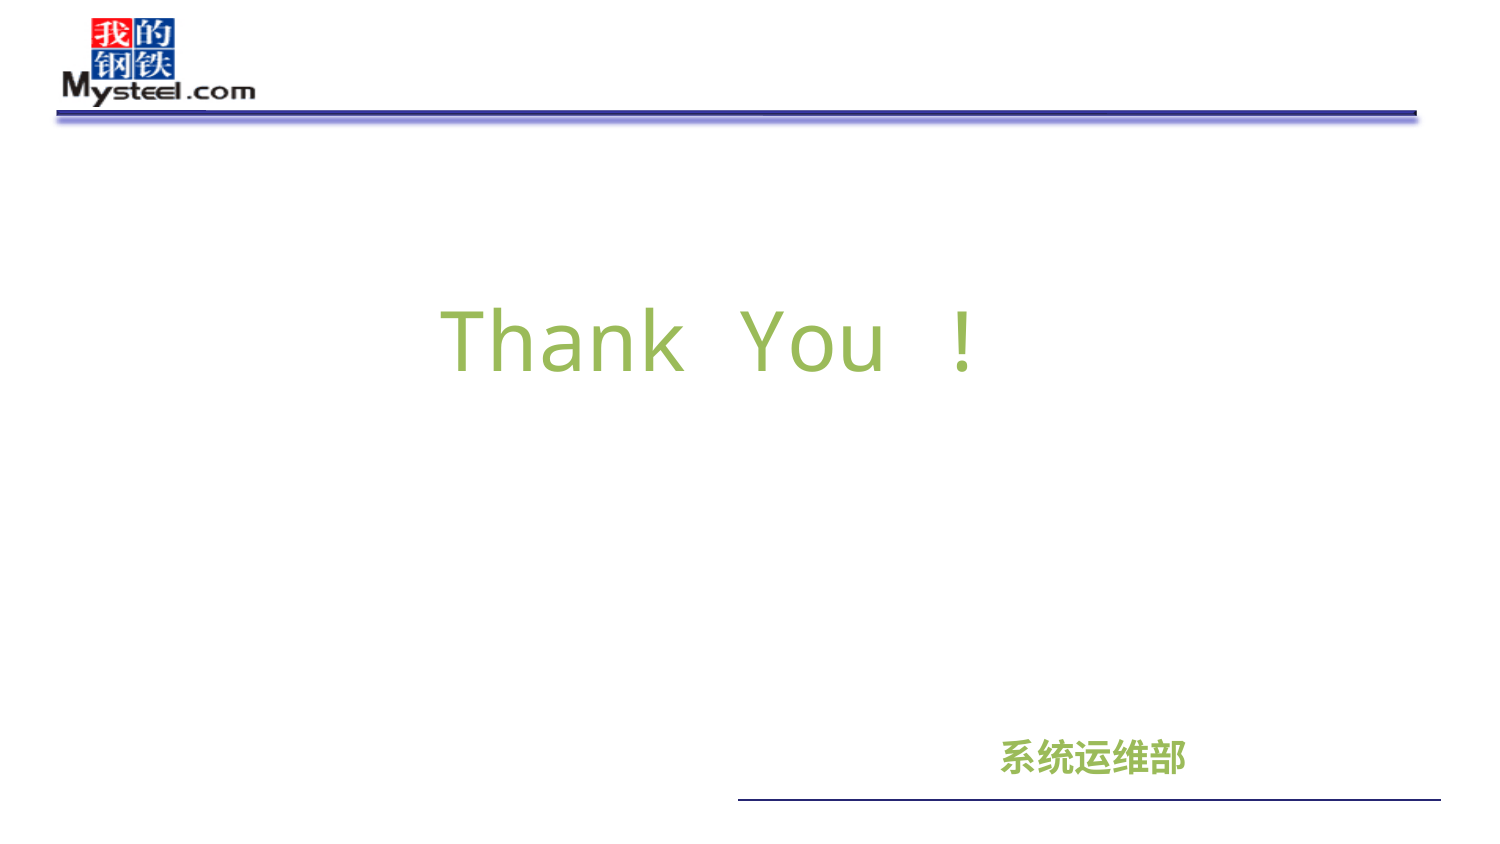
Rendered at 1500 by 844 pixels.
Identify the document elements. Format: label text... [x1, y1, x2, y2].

picture [47, 108, 1429, 132]
picture [46, 17, 271, 107]
text_box 系统运维部 [738, 726, 1449, 787]
text_box Thank You ! [234, 281, 1192, 396]
